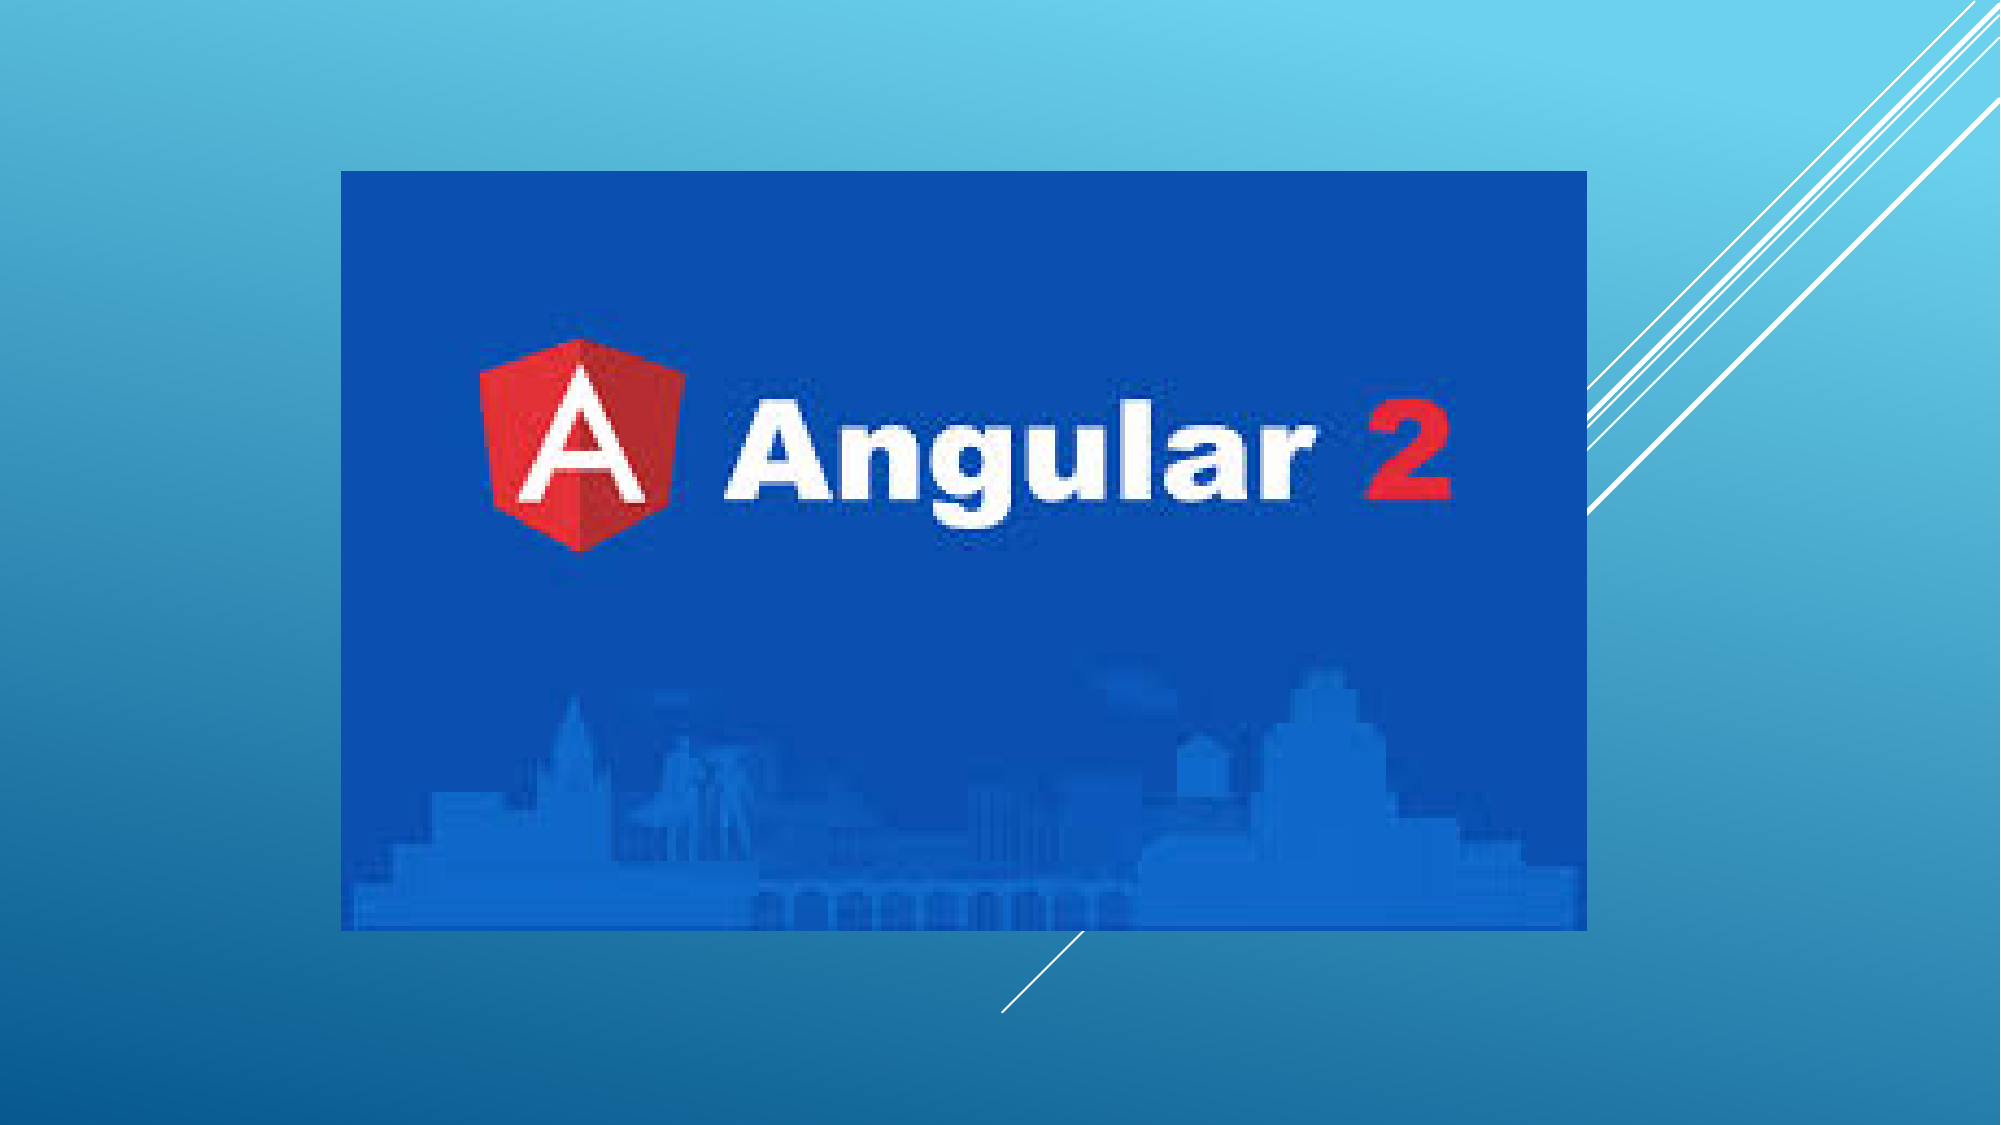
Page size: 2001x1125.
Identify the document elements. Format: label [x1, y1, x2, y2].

picture [341, 171, 1588, 931]
